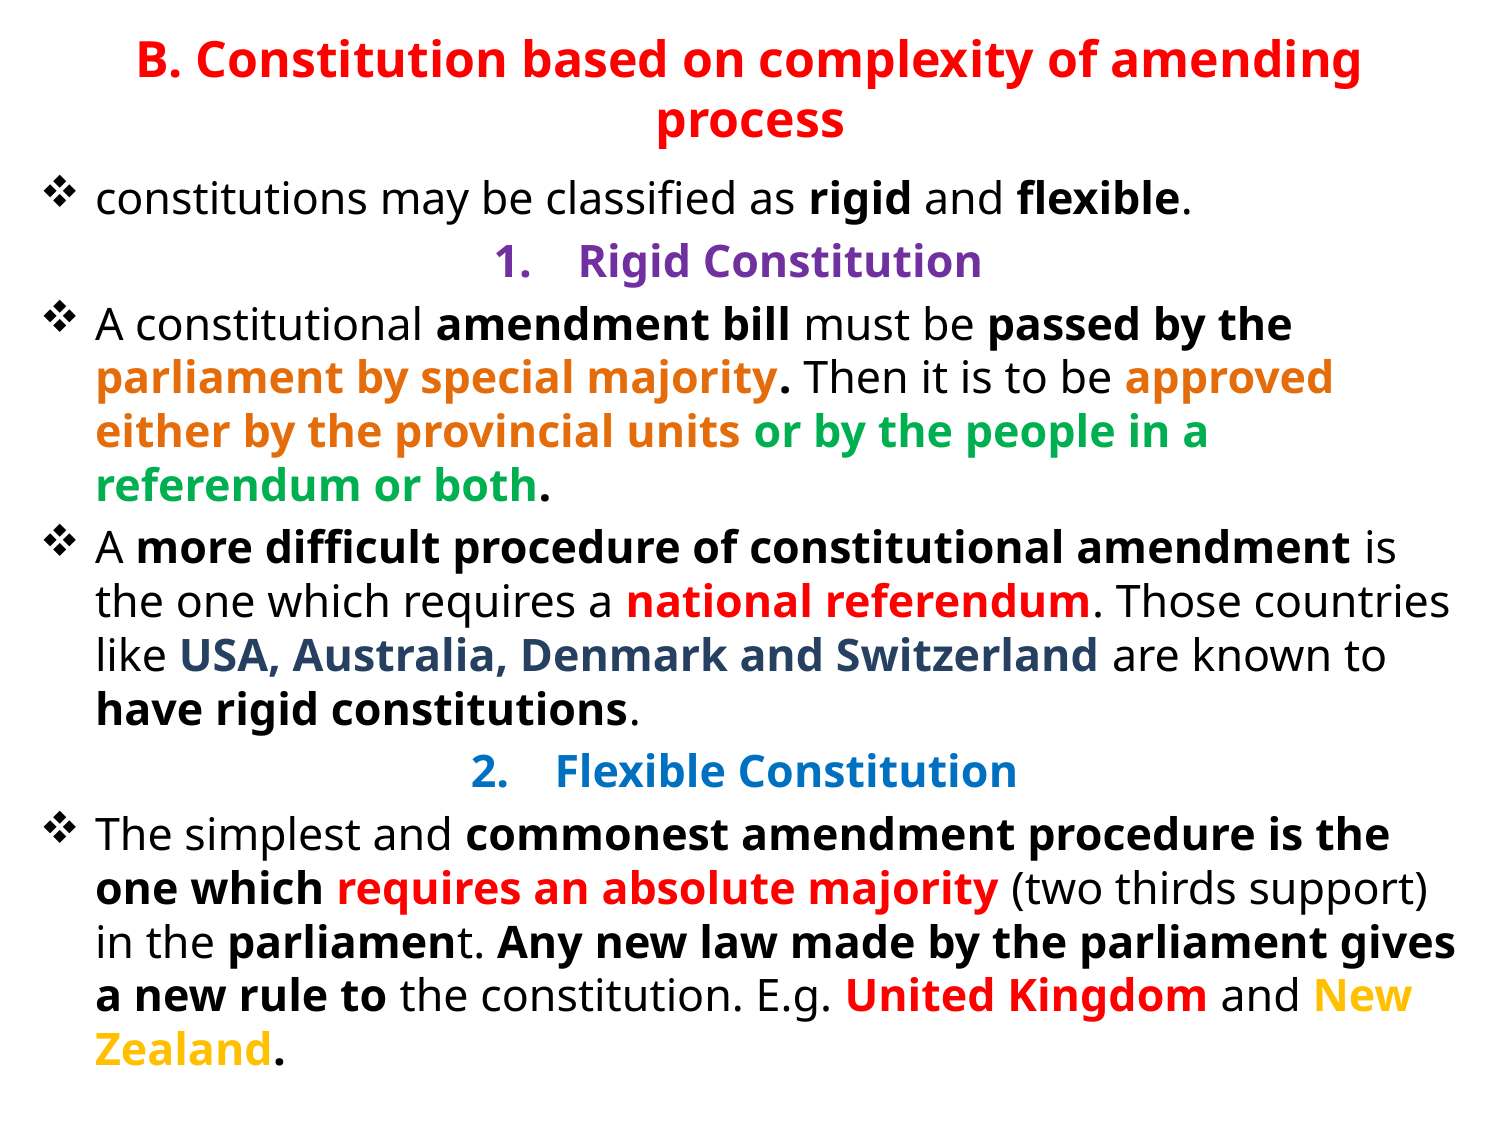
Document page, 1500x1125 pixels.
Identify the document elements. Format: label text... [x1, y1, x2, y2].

list constitutions may be classified as rigid and flexible. Rigid Constitution A constitutional amendment bill must be passed by the parliament by special majority. Then it is to be approved either by the provincial units or by the people in a referendum or both. A more difficult procedure of constitutional amendment is the one which requires a national referendum. Those countries like USA, Australia, Denmark and Switzerland are known to have rigid constitutions. Flexible Constitution The simplest and commonest amendment procedure is the one which requires an absolute majority (two thirds support) in the parliament. Any new law made by the parliament gives a new rule to the constitution. E.g. United Kingdom and New Zealand. [24, 162, 1475, 1088]
title B. Constitution based on complexity of amending process [75, 24, 1425, 150]
